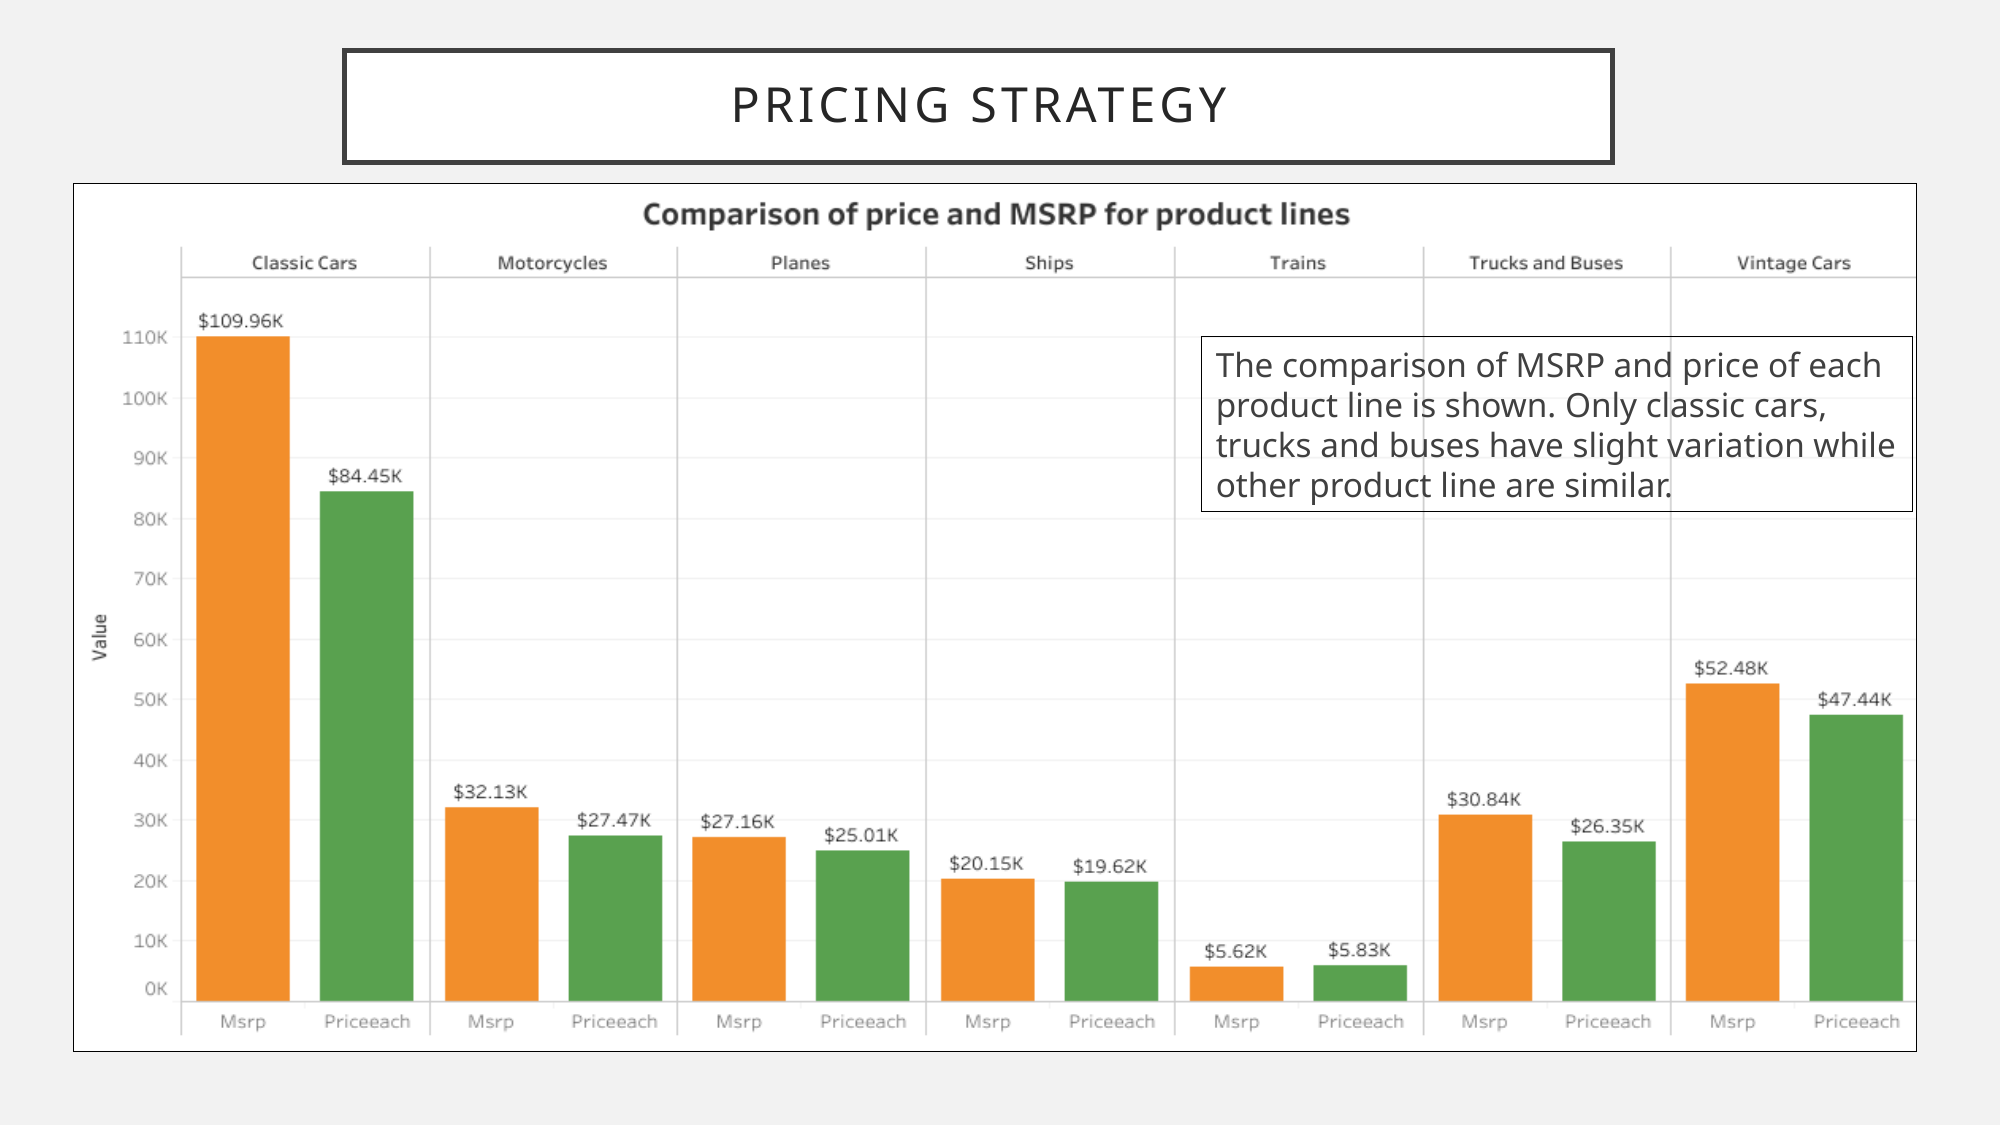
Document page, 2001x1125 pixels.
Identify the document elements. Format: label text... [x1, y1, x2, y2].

title Pricing strategy [342, 48, 1615, 165]
picture [73, 183, 1917, 1052]
